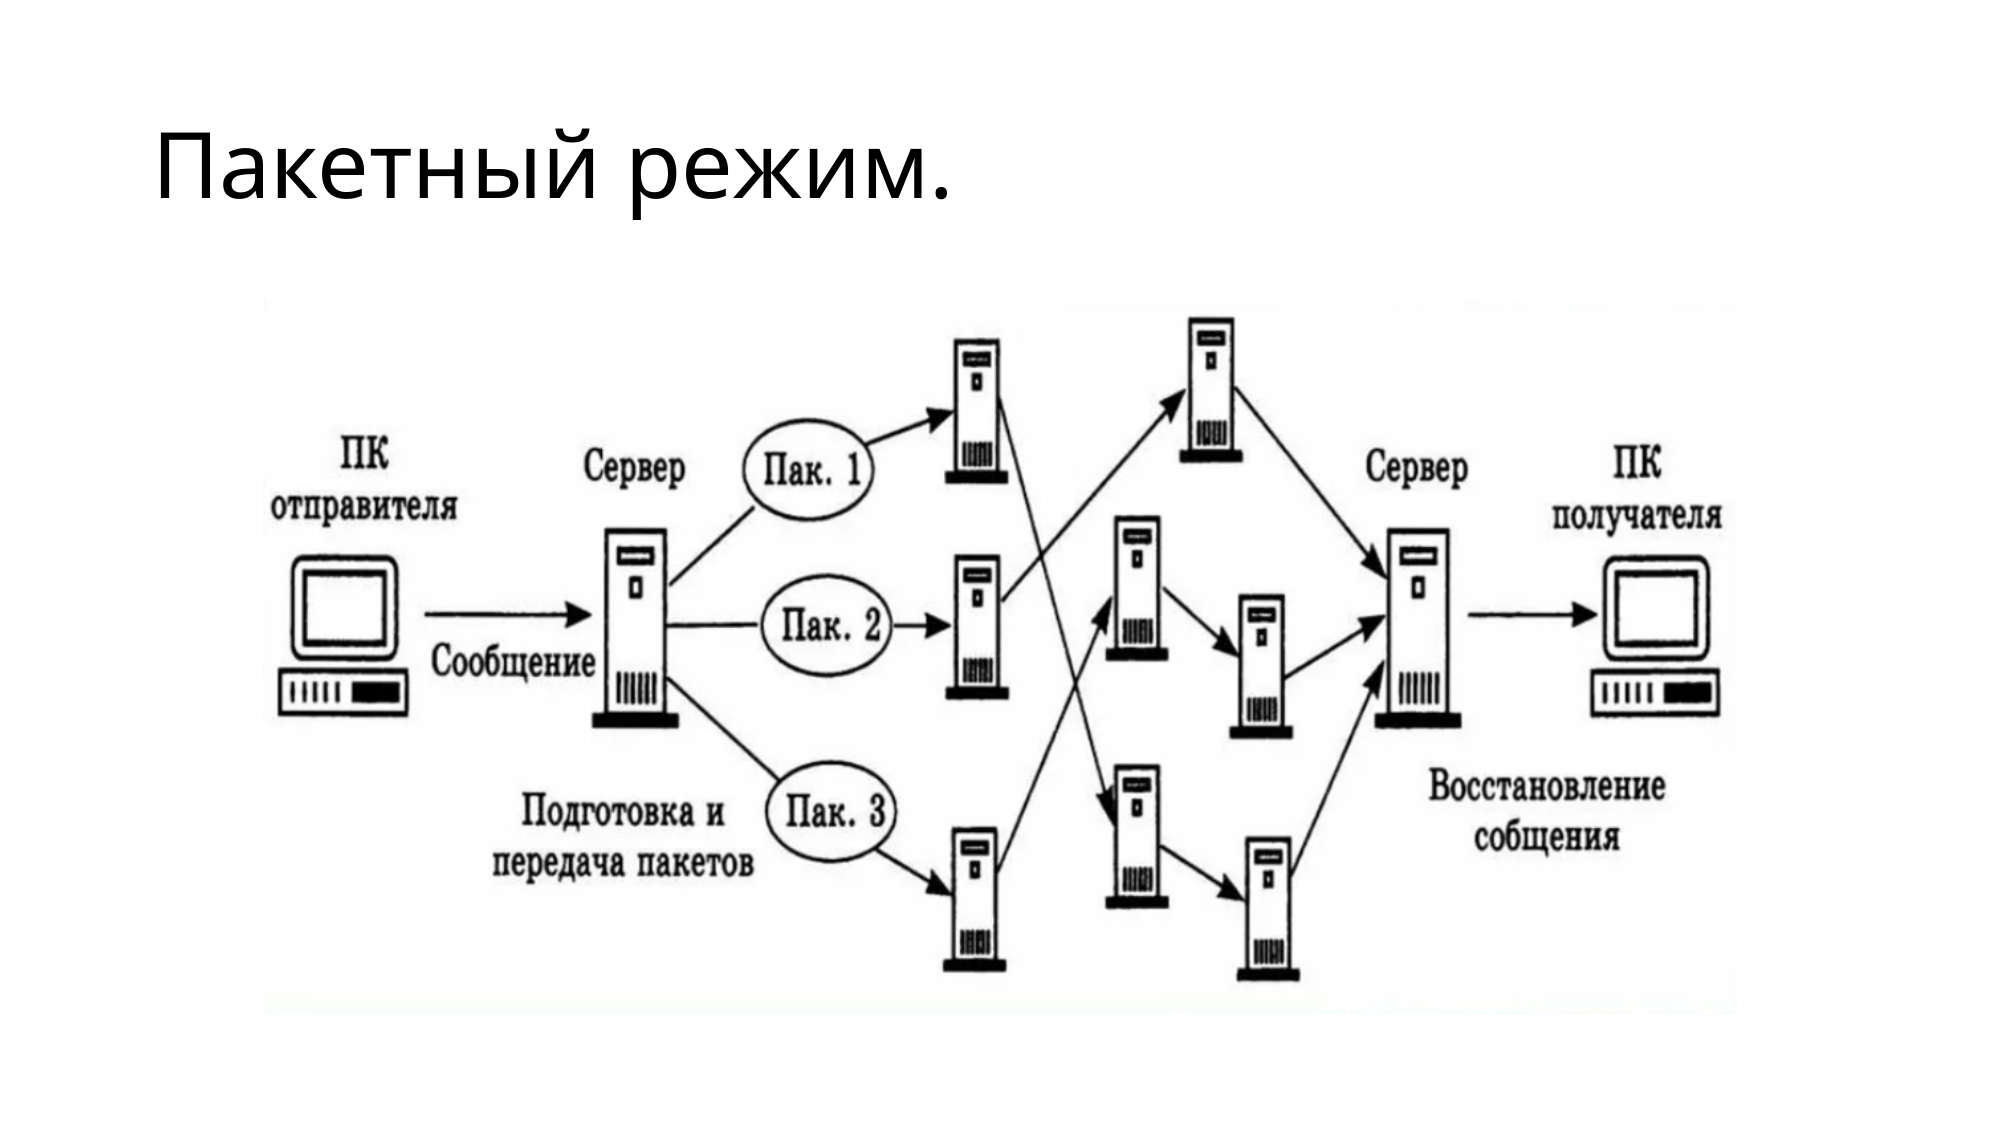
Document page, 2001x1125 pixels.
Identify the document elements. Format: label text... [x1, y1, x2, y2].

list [263, 299, 1737, 1014]
title Пакетный режим. [137, 59, 1863, 278]
